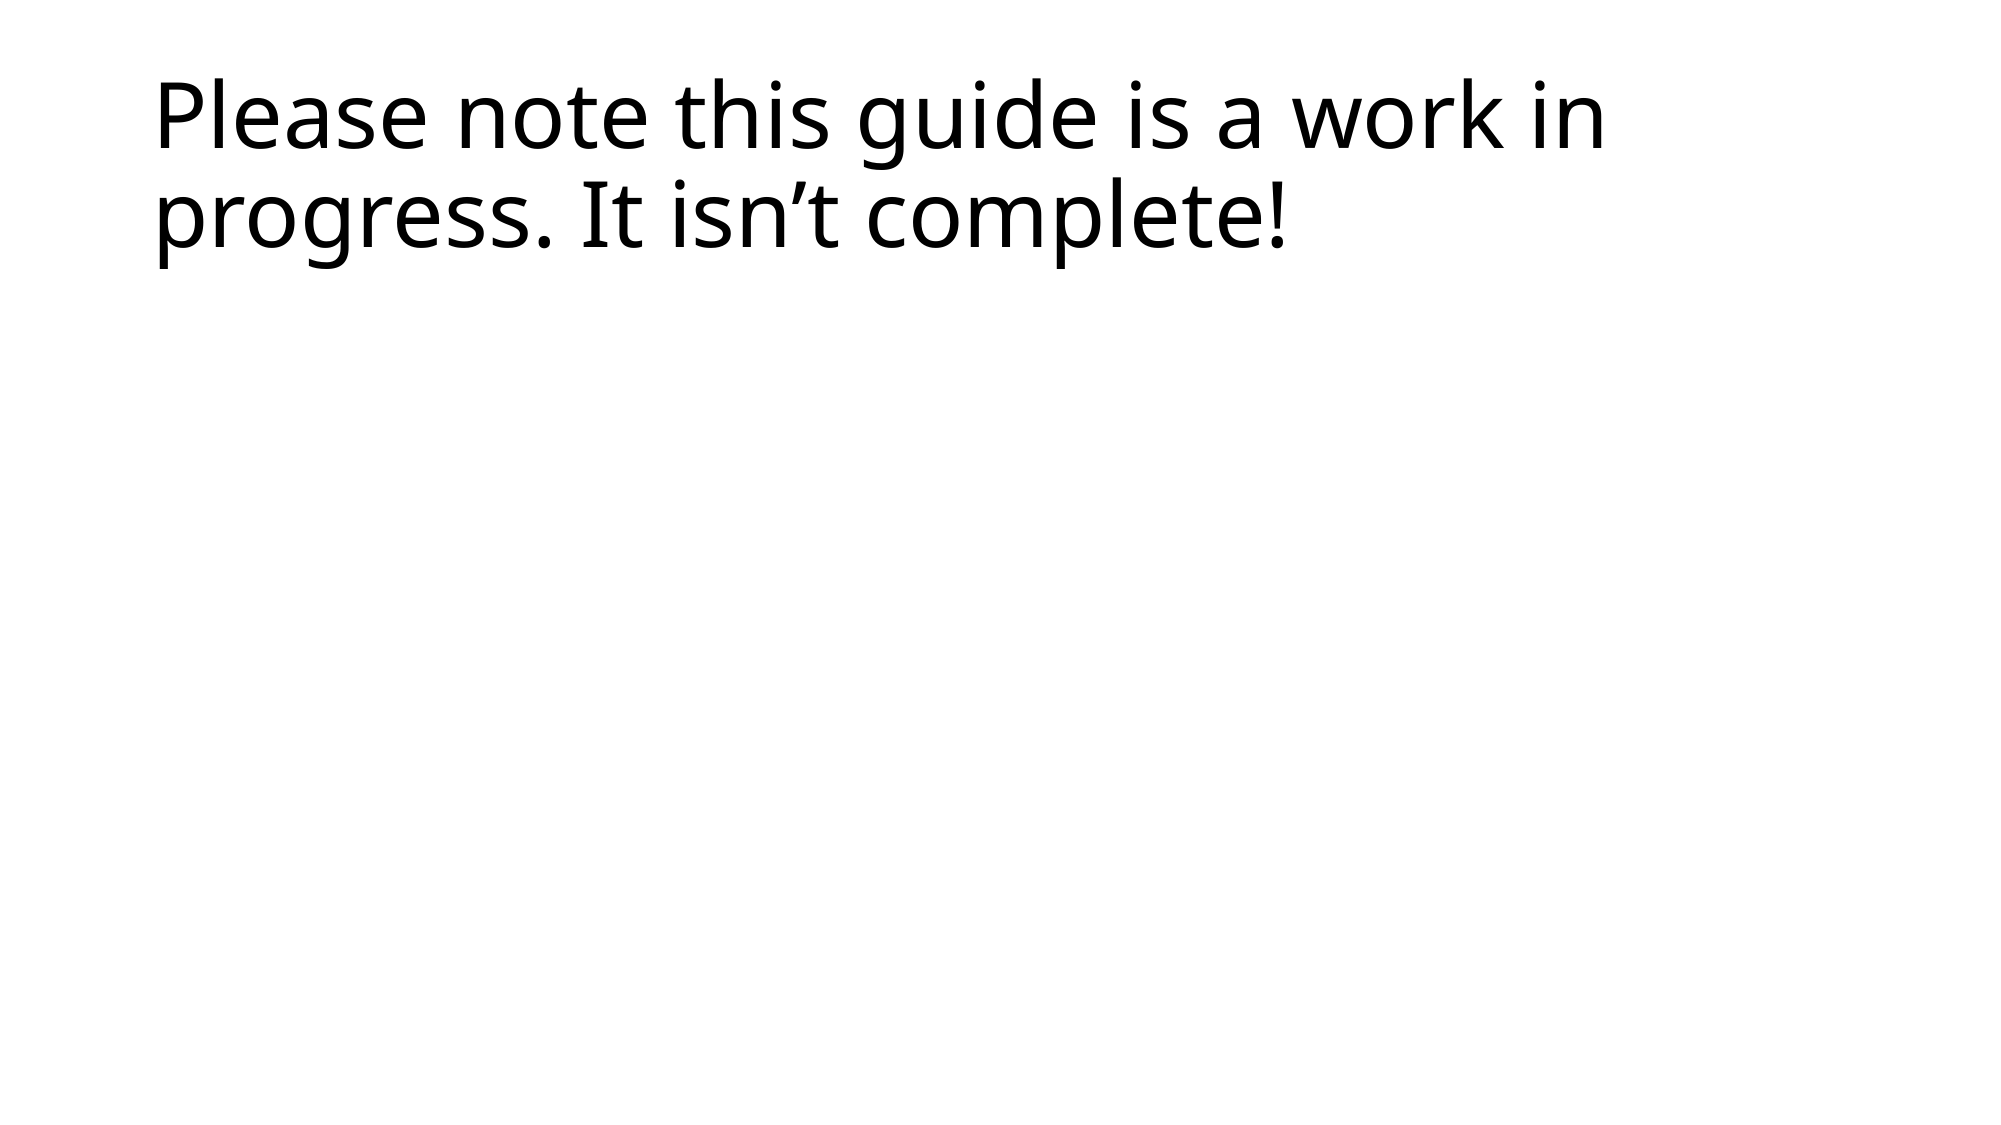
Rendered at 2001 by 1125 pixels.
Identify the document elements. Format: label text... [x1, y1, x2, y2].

title Please note this guide is a work in progress. It isn’t complete! [137, 59, 1863, 278]
